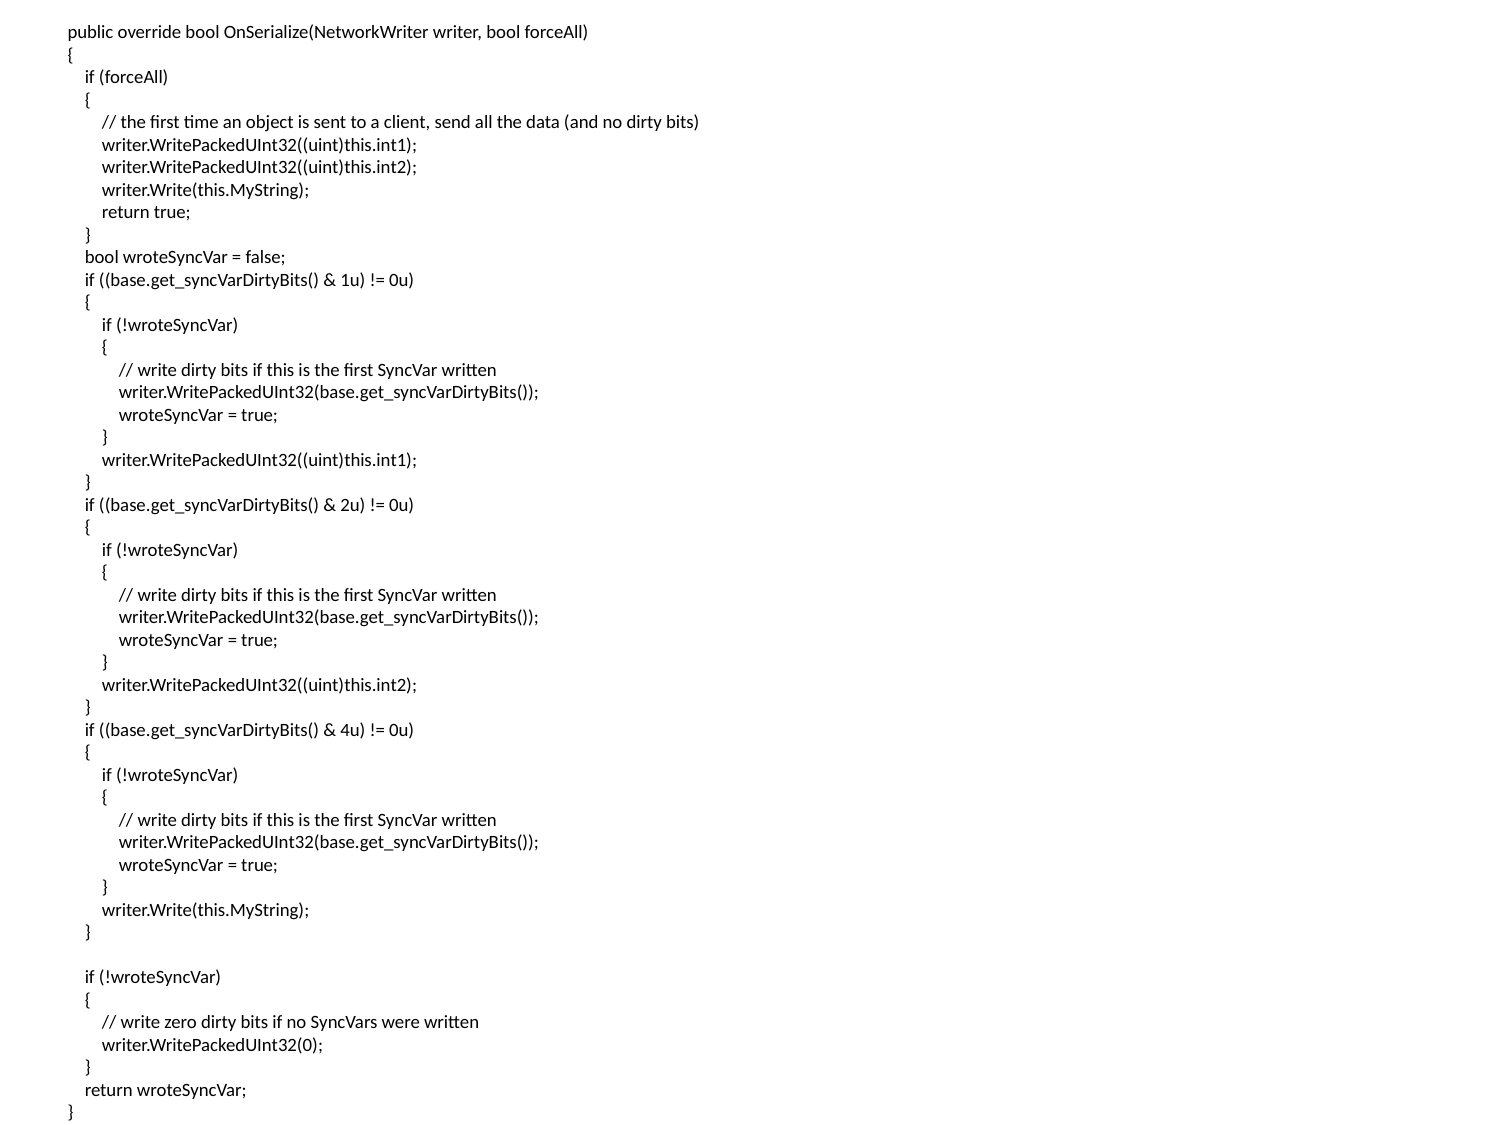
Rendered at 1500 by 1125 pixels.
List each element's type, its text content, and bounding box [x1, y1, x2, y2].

text_box public override bool OnSerialize(NetworkWriter writer, bool forceAll) { if (forceAll) { // the first time an object is sent to a client, send all the data (and no dirty bits) writer.WritePackedUInt32((uint)this.int1); writer.WritePackedUInt32((uint)this.int2); writer.Write(this.MyString); return true; } bool wroteSyncVar = false; if ((base.get_syncVarDirtyBits() & 1u) != 0u) { if (!wroteSyncVar) { // write dirty bits if this is the first SyncVar written writer.WritePackedUInt32(base.get_syncVarDirtyBits()); wroteSyncVar = true; } writer.WritePackedUInt32((uint)this.int1); } if ((base.get_syncVarDirtyBits() & 2u) != 0u) { if (!wroteSyncVar) { // write dirty bits if this is the first SyncVar written writer.WritePackedUInt32(base.get_syncVarDirtyBits()); wroteSyncVar = true; } writer.WritePackedUInt32((uint)this.int2); } if ((base.get_syncVarDirtyBits() & 4u) != 0u) { if (!wroteSyncVar) { // write dirty bits if this is the first SyncVar written writer.WritePackedUInt32(base.get_syncVarDirtyBits()); wroteSyncVar = true; } writer.Write(this.MyString); } if (!wroteSyncVar) { // write zero dirty bits if no SyncVars were written writer.WritePackedUInt32(0); } return wroteSyncVar; } [53, 12, 1385, 1125]
